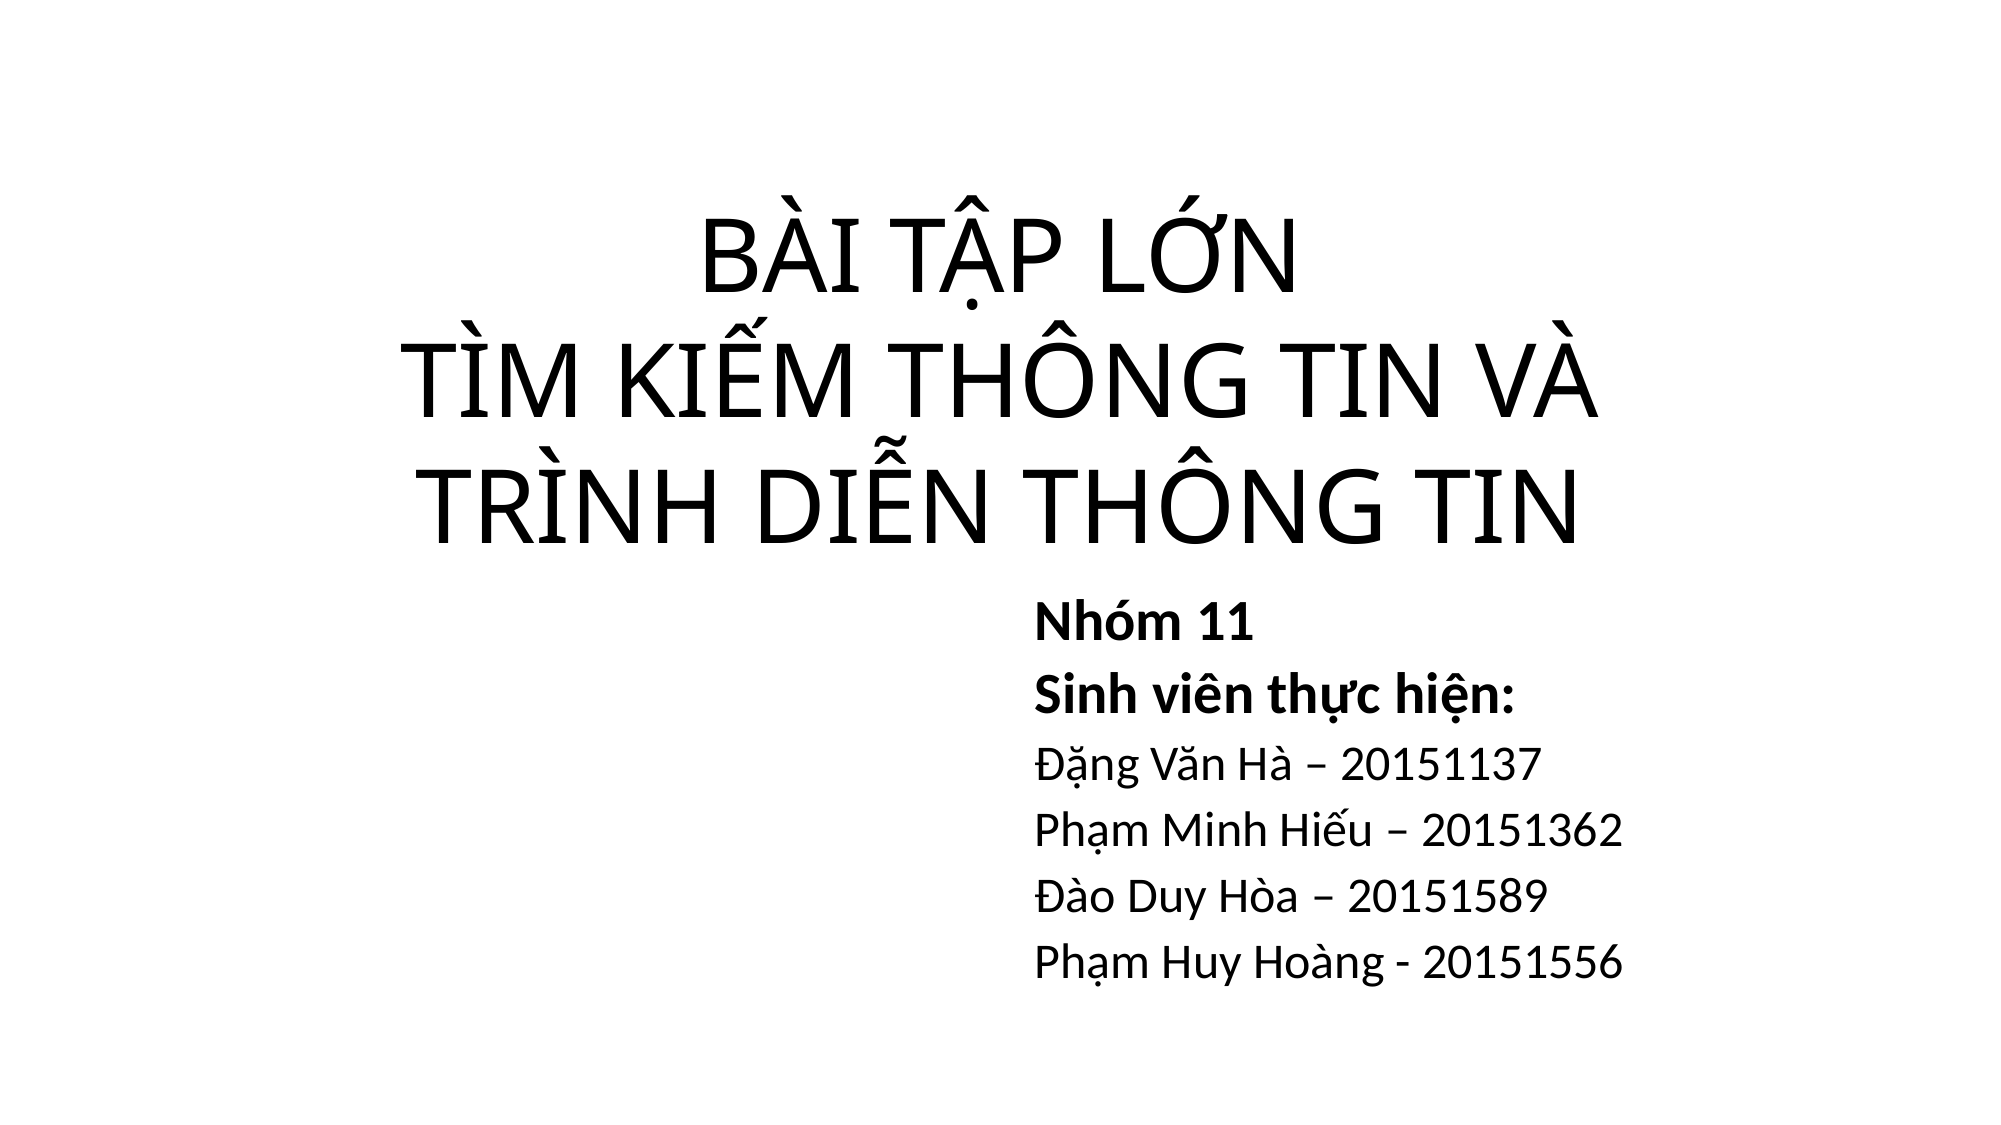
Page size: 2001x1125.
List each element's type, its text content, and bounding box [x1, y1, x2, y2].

text_box BÀI TẬP LỚN TÌM KIẾM THÔNG TIN VÀ TRÌNH DIỄN THÔNG TIN [249, 184, 1750, 576]
text_box Nhóm 11 Sinh viên thực hiện: Đặng Văn Hà – 20151137 Phạm Minh Hiếu – 20151362 Đào Duy Hòa – 20151589 Phạm Huy Hoàng - 20151556 [1019, 590, 1750, 1029]
